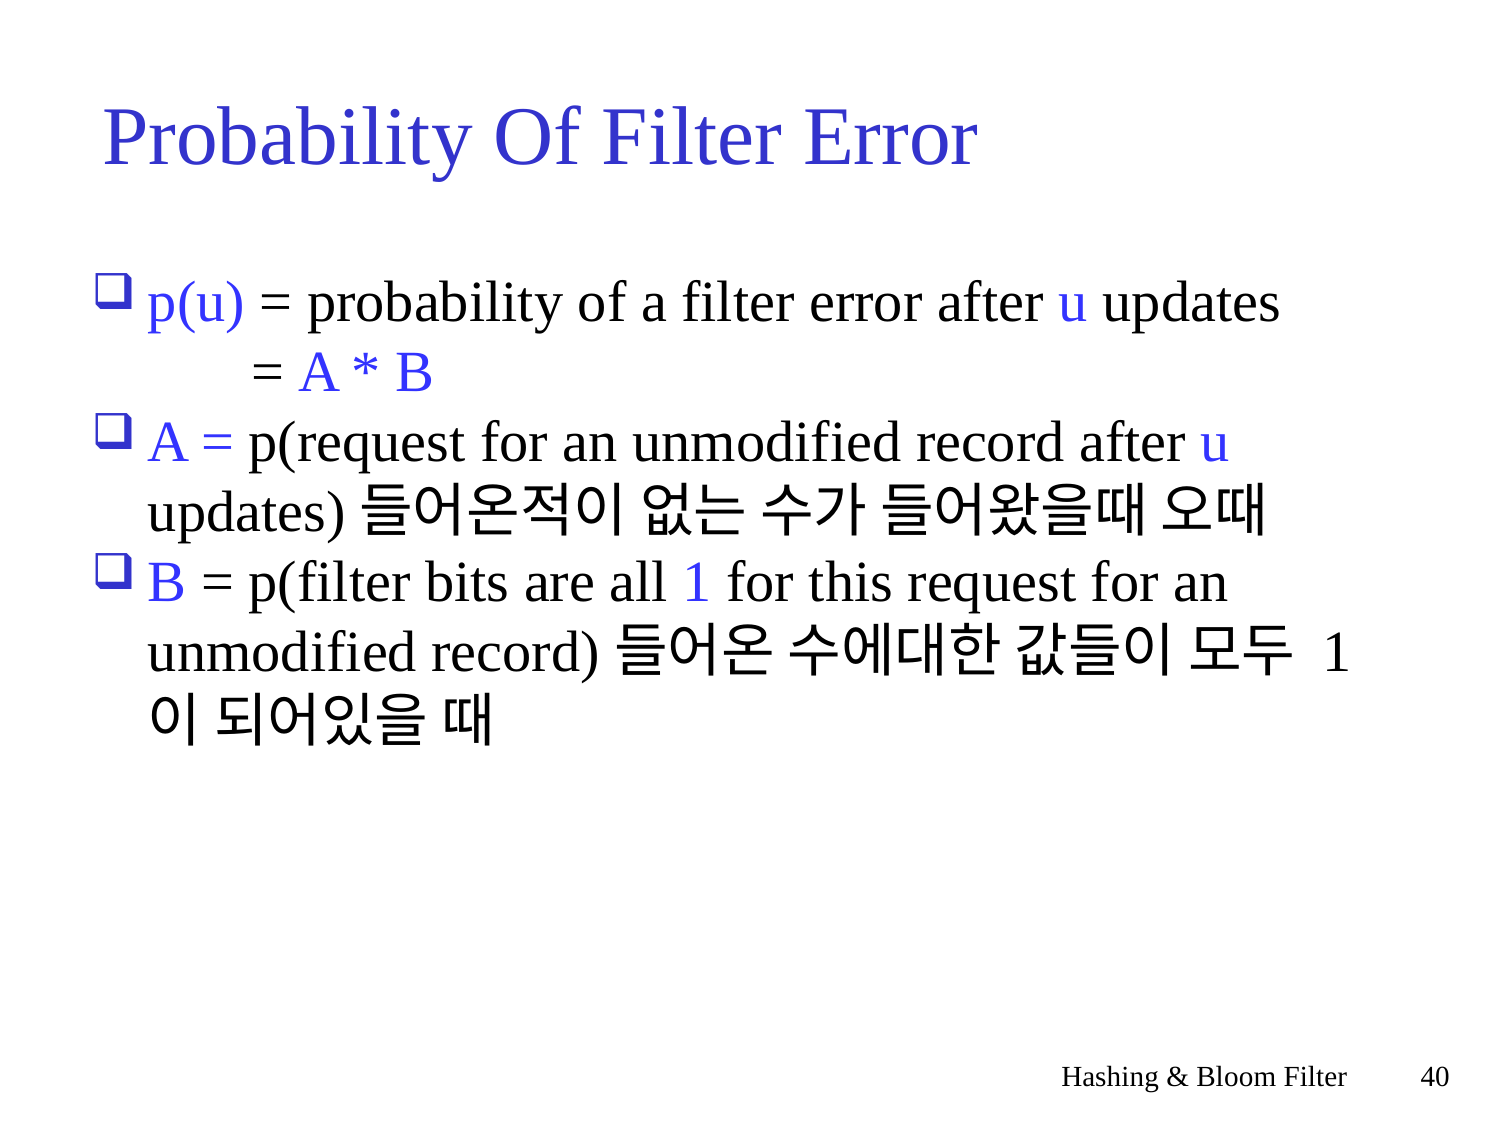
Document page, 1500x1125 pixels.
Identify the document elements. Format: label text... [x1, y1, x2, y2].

text_box <숫자> [1363, 1050, 1465, 1125]
text_box Hashing & Bloom Filter [887, 1050, 1363, 1125]
text_box p(u) = probability of a filter error after u updates = A * B A = p(request for an unmodified record after u updates)들어온적이 없는 수가 들어왔을때 오때 B = p(filter bits are all 1 for this request for an unmodified record)들어온 수에대한 값들이 모두 1이 되어있을 때 [76, 255, 1412, 1000]
text_box Probability Of Filter Error [87, 37, 1363, 225]
